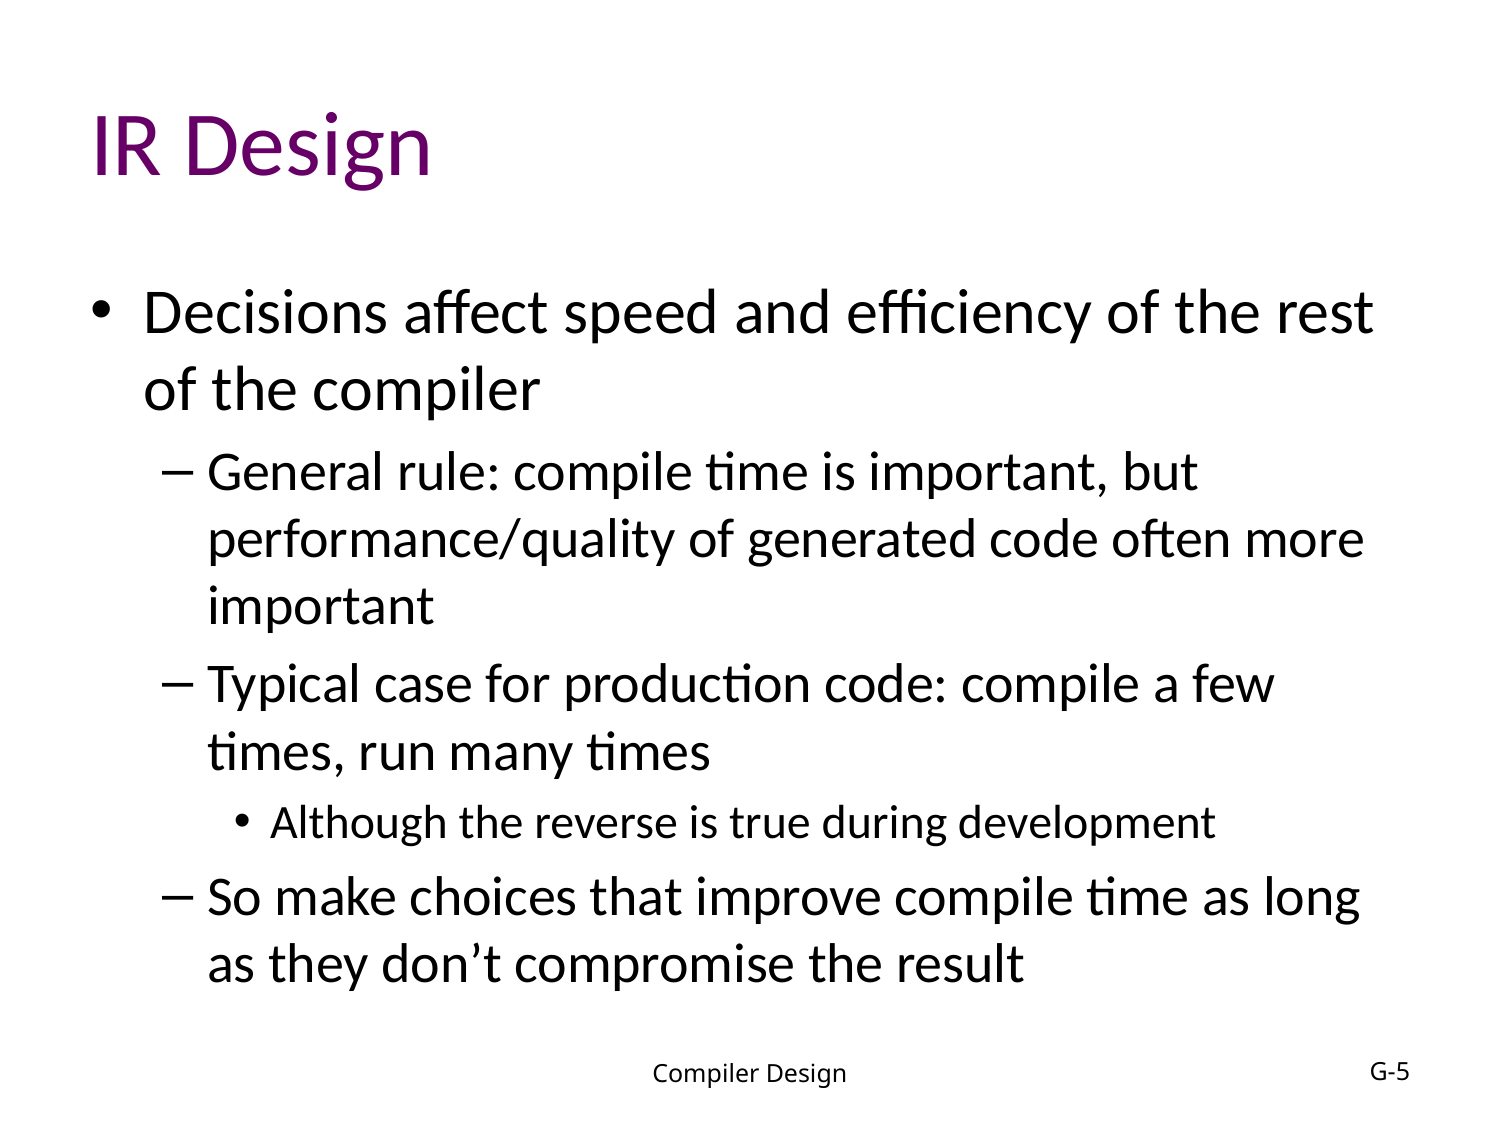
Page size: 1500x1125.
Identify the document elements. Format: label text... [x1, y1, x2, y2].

slide_number G-5 [1074, 1042, 1425, 1103]
footer Compiler Design [512, 1042, 988, 1103]
list Decisions affect speed and efficiency of the rest of the compiler General rule: compile time is important, but performance/quality of generated code often more important Typical case for production code: compile a few times, run many times Although the reverse is true during development So make choices that improve compile time as long as they don’t compromise the result [75, 262, 1425, 1005]
title IR Design [75, 45, 1425, 233]
